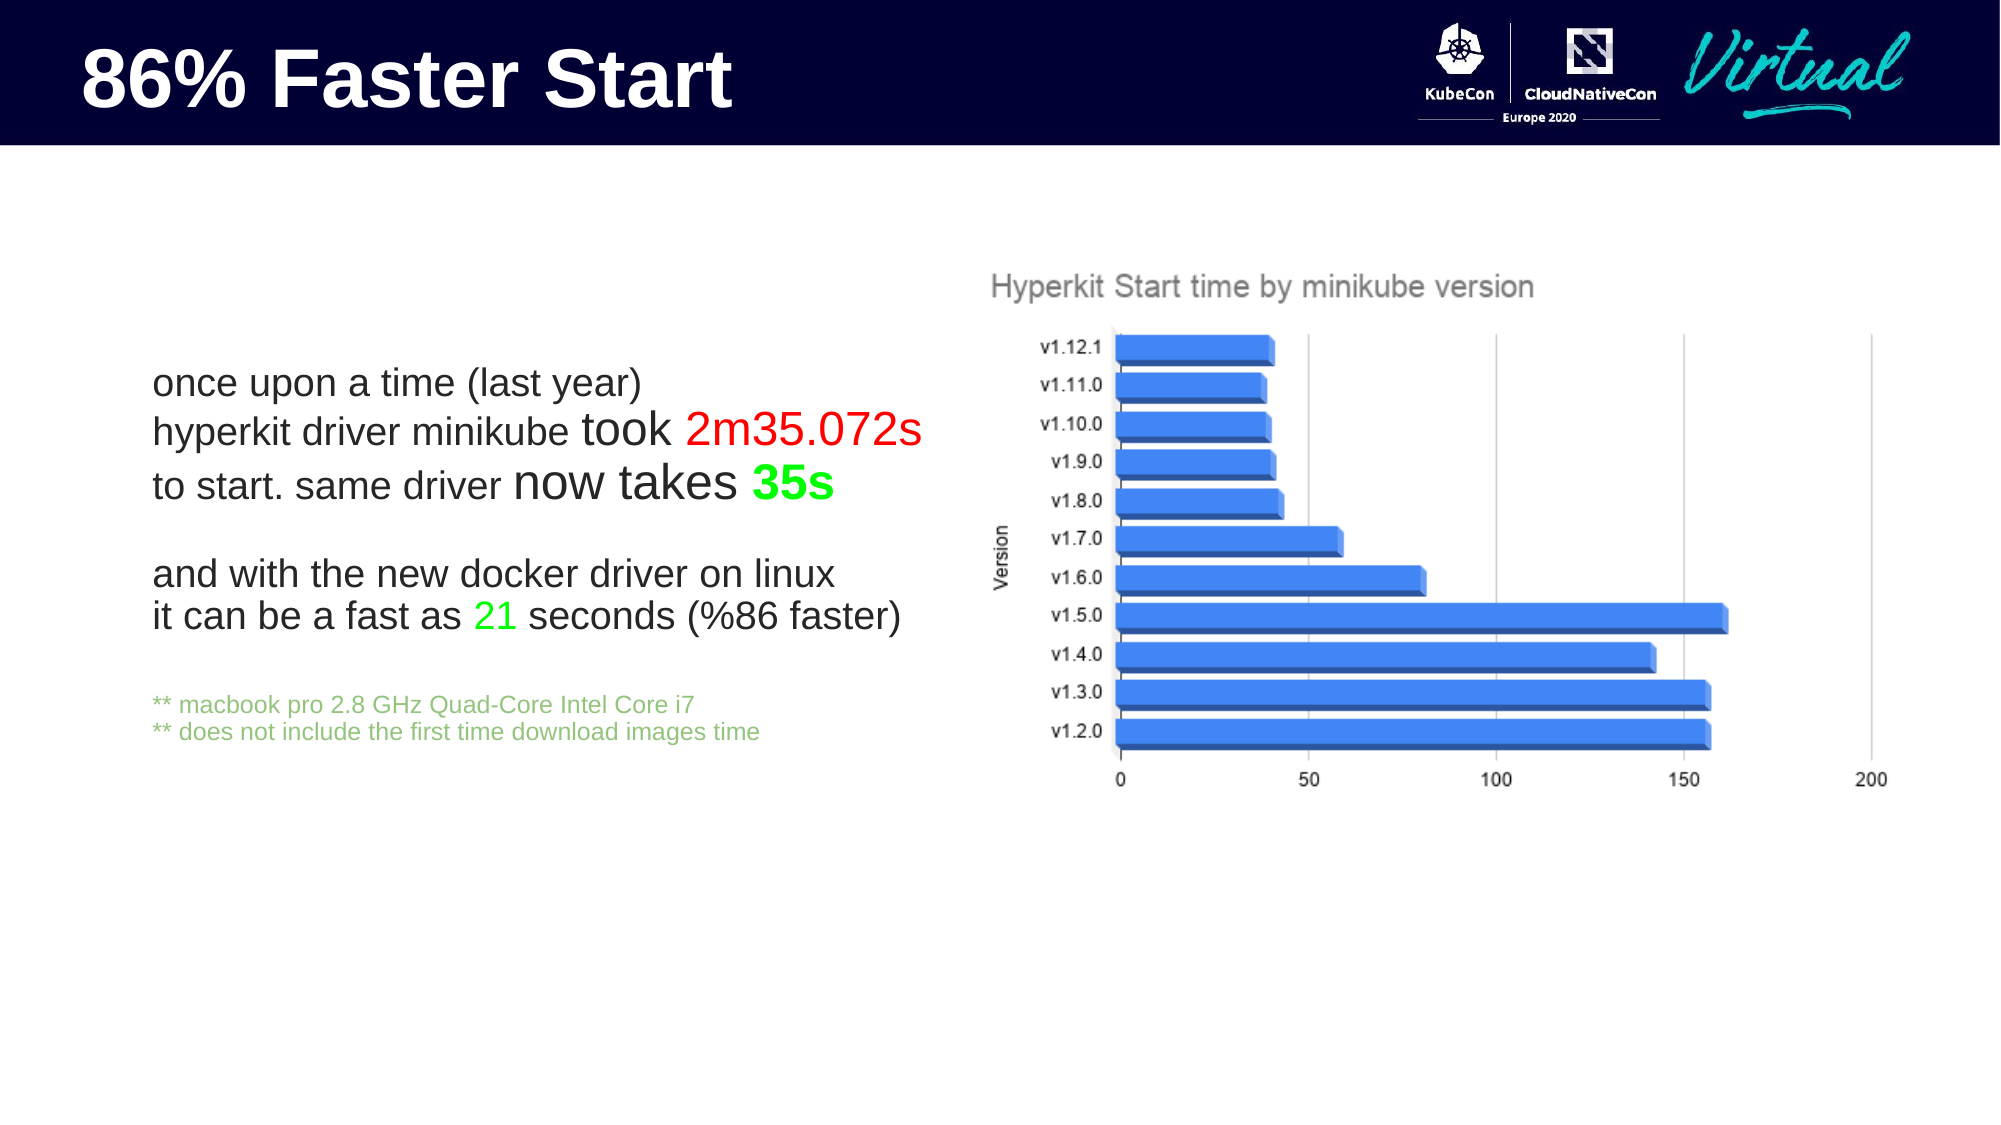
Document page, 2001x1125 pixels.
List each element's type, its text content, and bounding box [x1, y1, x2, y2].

text_box once upon a time (last year) hyperkit driver minikube took 2m35.072s to start. same driver now takes 35s and with the new docker driver on linux it can be a fast as 21 seconds (%86 faster) ** macbook pro 2.8 GHz Quad-Core Intel Core i7 ** does not include the first time download images time [137, 267, 1863, 894]
picture [0, 0, 2000, 1125]
text_box 86% Faster Start [66, 0, 1792, 190]
